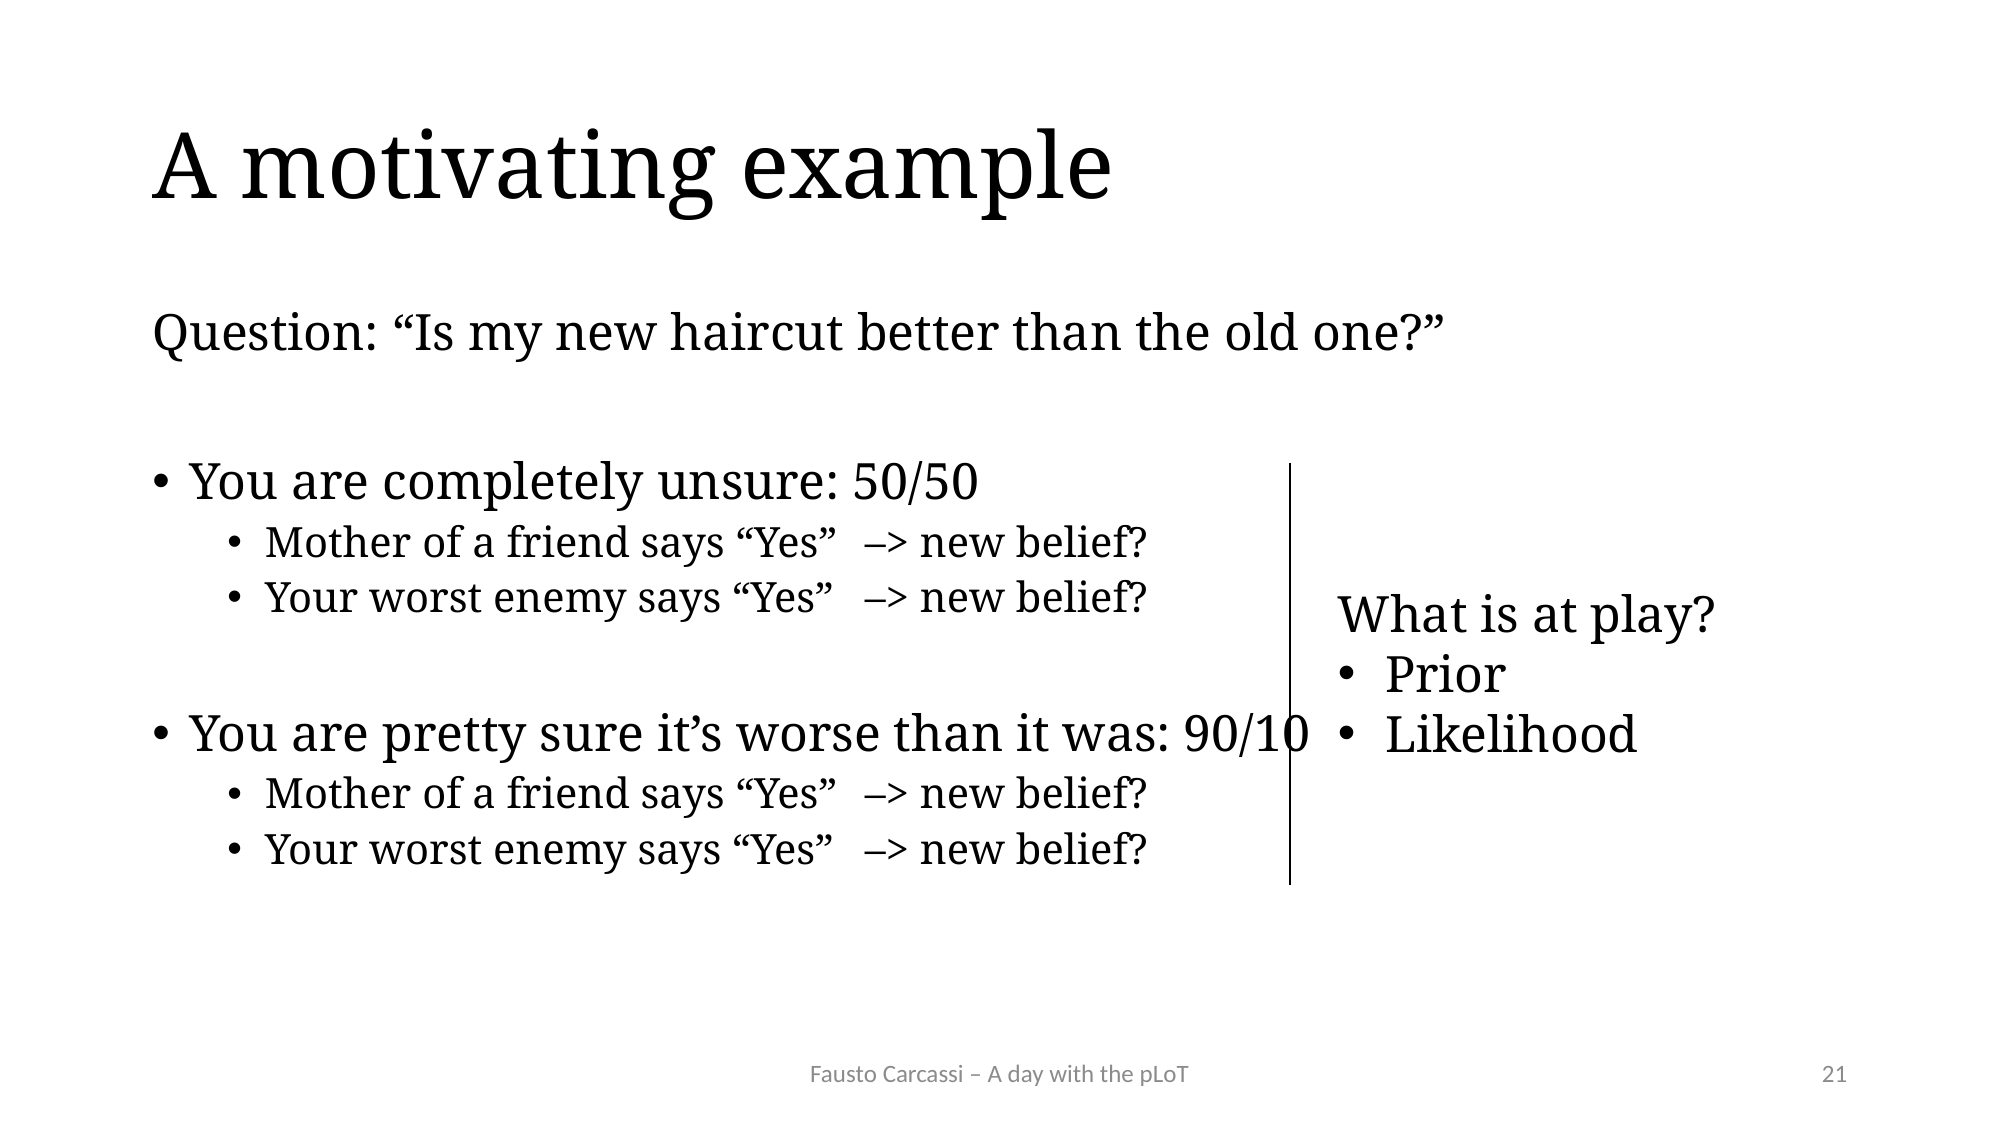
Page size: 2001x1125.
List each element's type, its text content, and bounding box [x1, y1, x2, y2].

footer Fausto Carcassi – A day with the pLoT [662, 1042, 1338, 1103]
list Question: “Is my new haircut better than the old one?” You are completely unsure: 50/50 Mother of a friend says “Yes” –> new belief? Your worst enemy says “Yes” –> new belief? You are pretty sure it’s worse than it was: 90/10 Mother of a friend says “Yes” –> new belief? Your worst enemy says “Yes” –> new belief? [137, 299, 1468, 969]
slide_number 21 [1412, 1042, 1863, 1103]
text_box What is at play? Prior Likelihood [1323, 575, 1735, 770]
title A motivating example [137, 59, 1863, 278]
